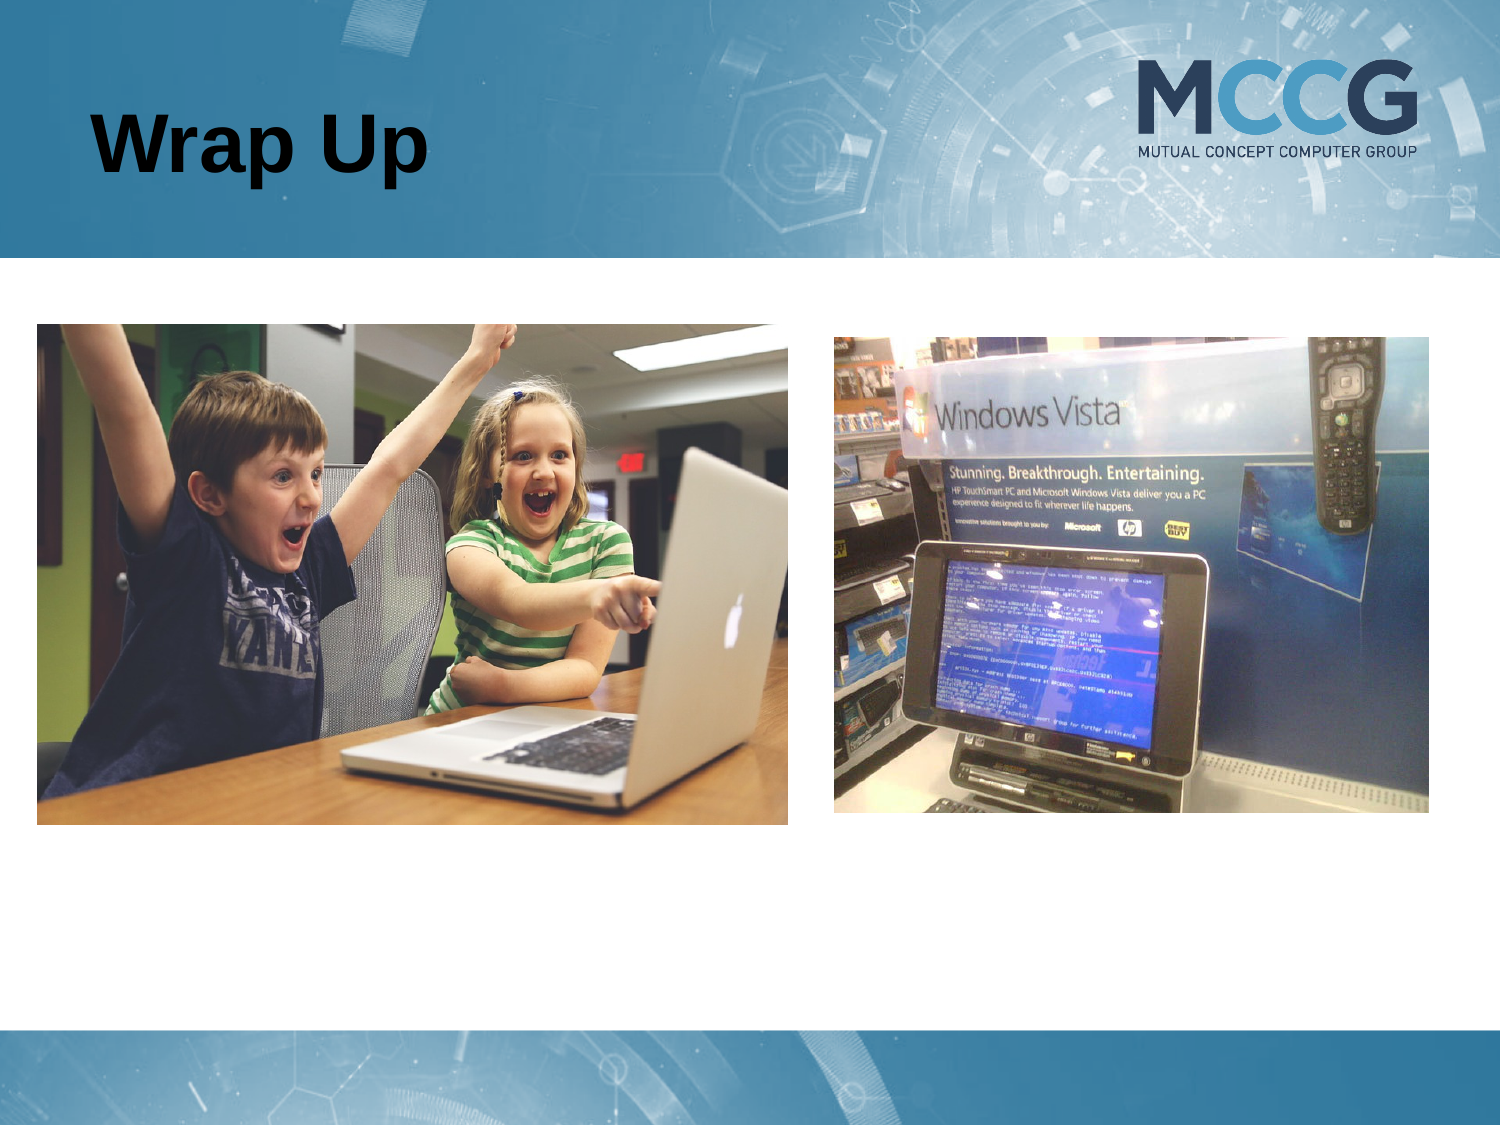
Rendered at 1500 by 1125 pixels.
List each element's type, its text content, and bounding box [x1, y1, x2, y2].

picture [1125, 15, 1432, 175]
picture [834, 337, 1429, 813]
picture [37, 324, 788, 826]
title Wrap Up [75, 45, 1425, 233]
